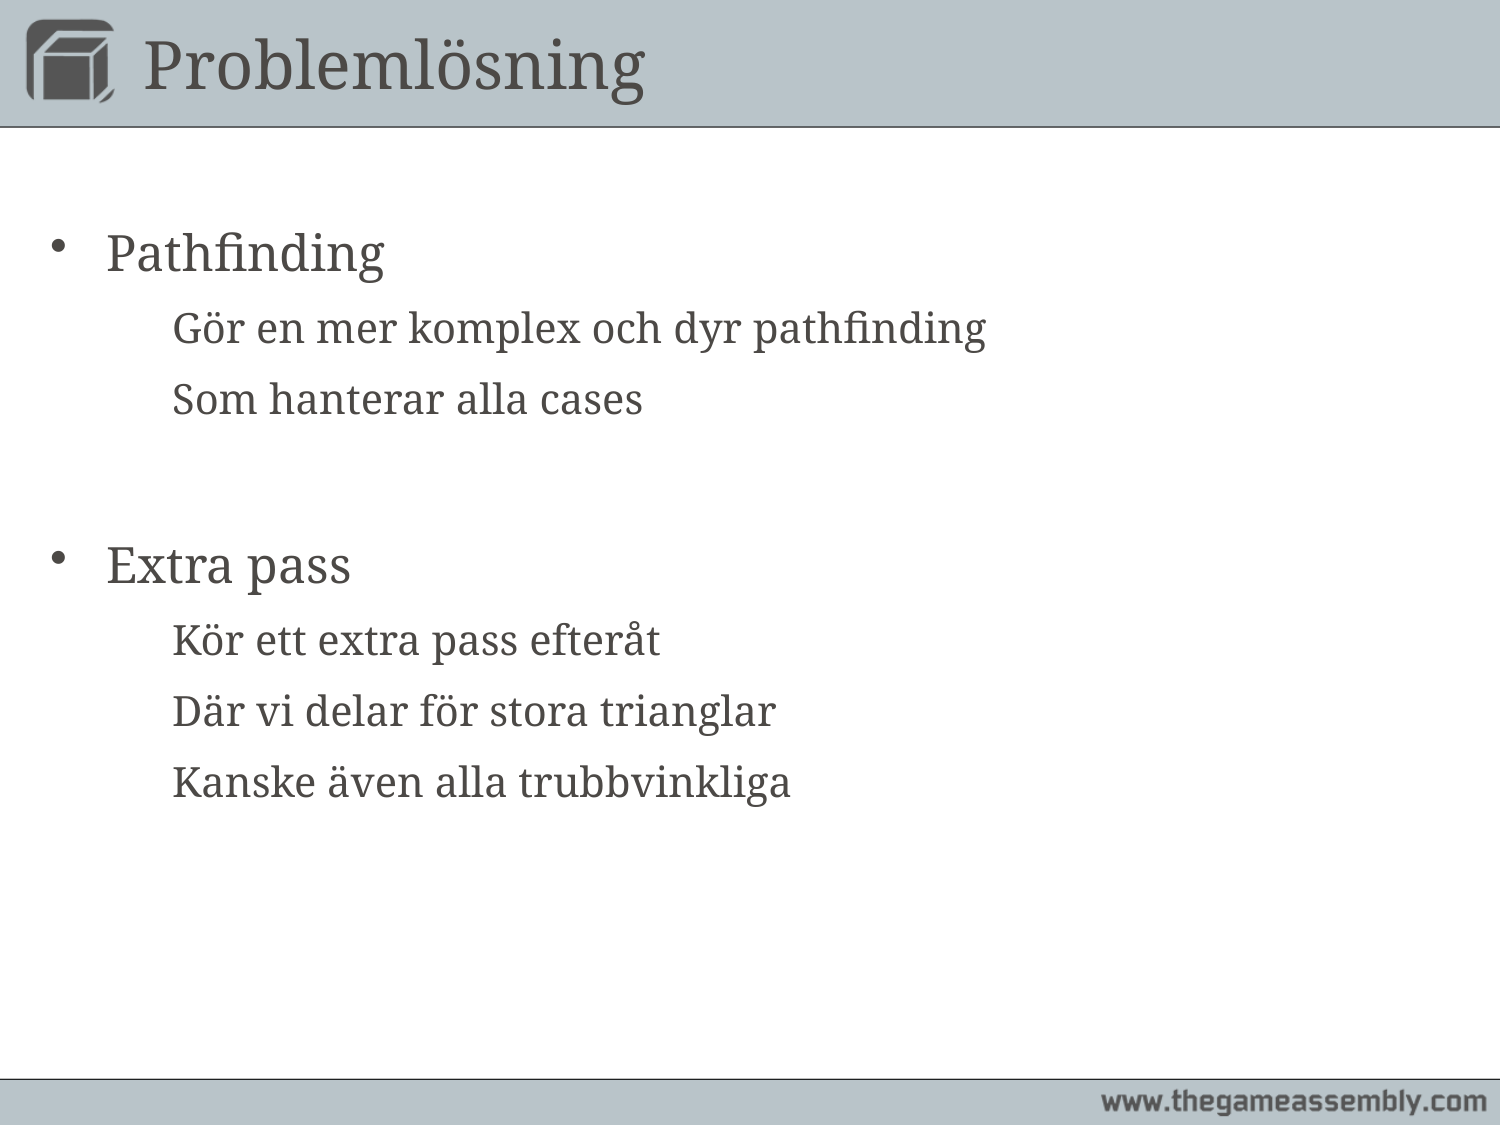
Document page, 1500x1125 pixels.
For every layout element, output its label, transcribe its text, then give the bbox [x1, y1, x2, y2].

picture [0, 0, 1500, 1125]
list Pathfinding Gör en mer komplex och dyr pathfinding Som hanterar alla cases Extra pass Kör ett extra pass efteråt Där vi delar för stora trianglar Kanske även alla trubbvinkliga [35, 128, 1465, 1079]
title Problemlösning [128, 0, 1500, 126]
